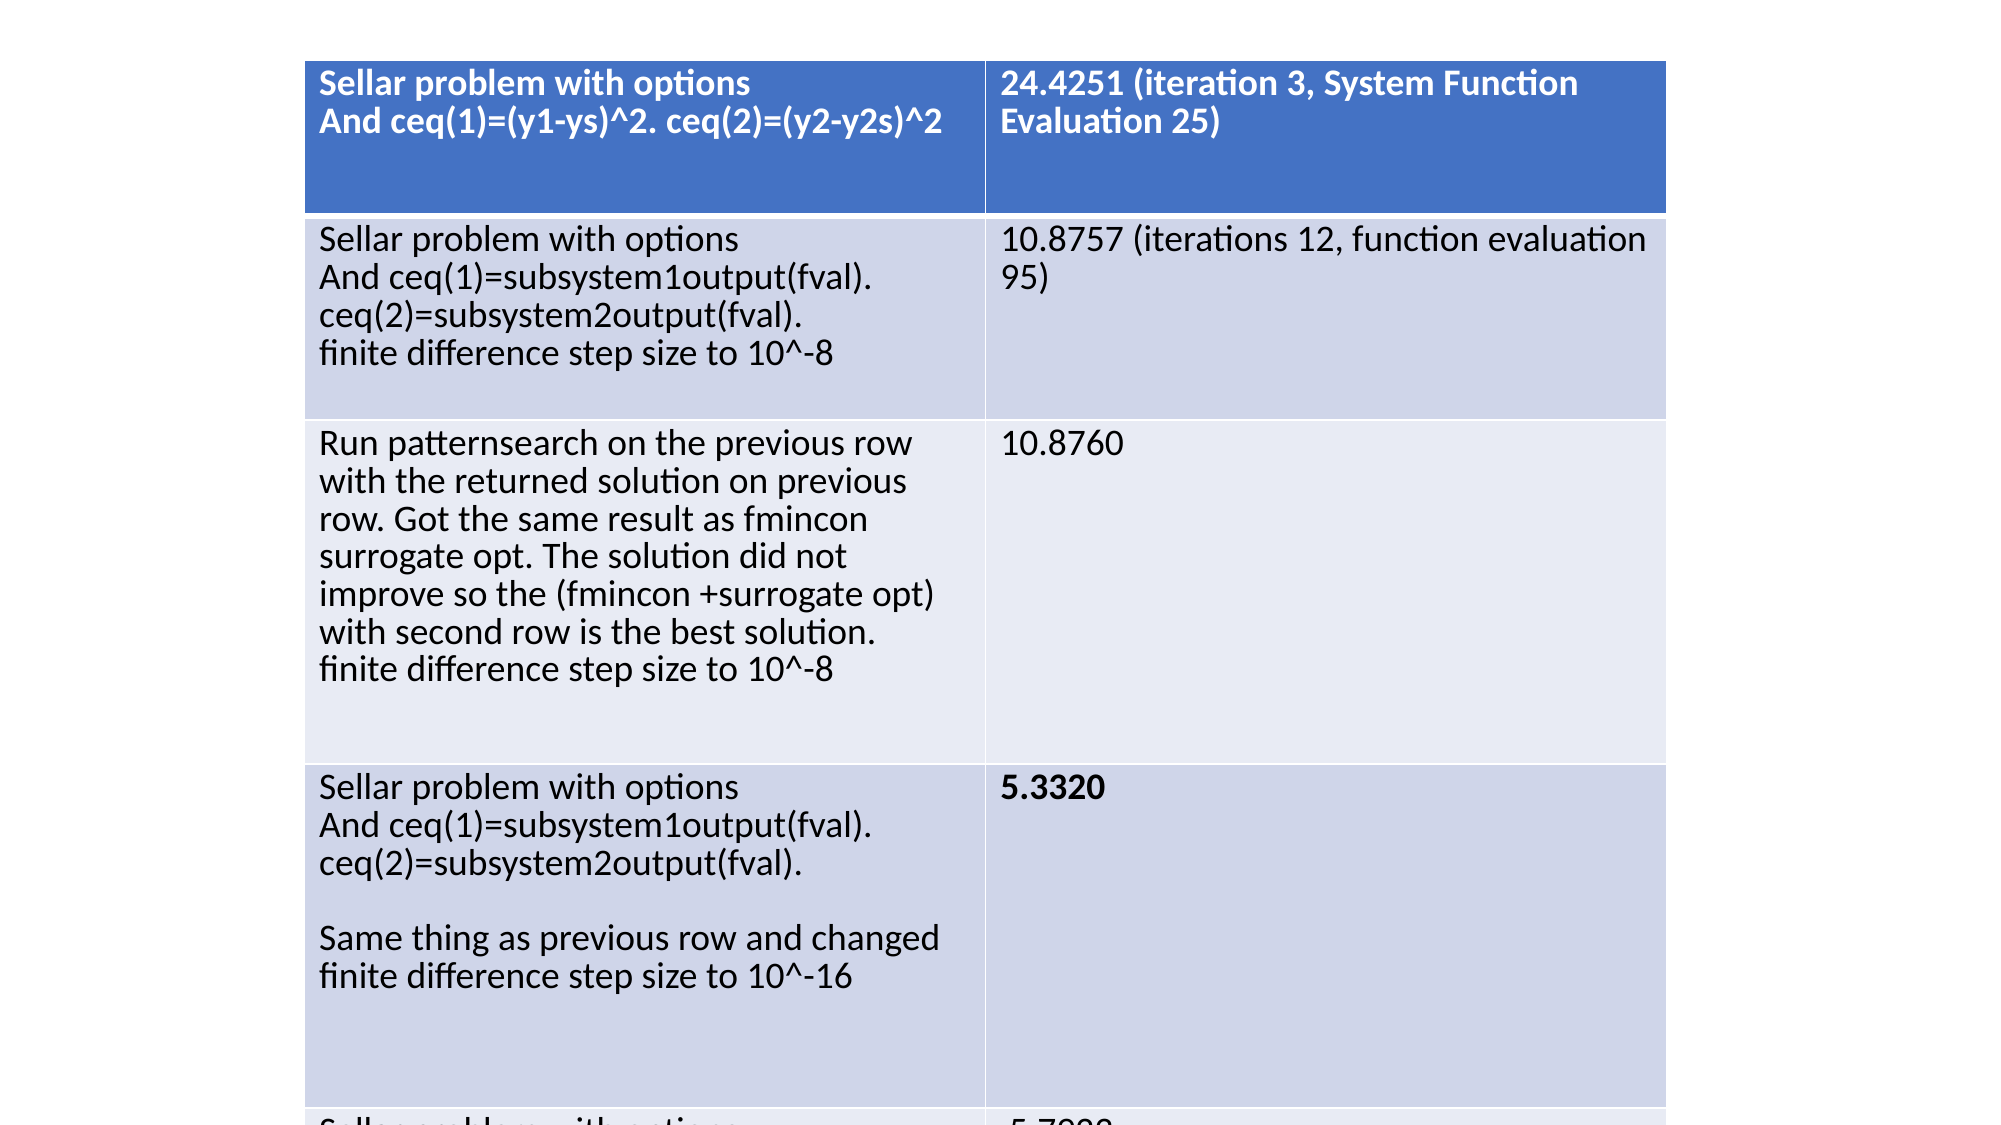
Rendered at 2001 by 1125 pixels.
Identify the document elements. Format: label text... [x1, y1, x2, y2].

table_header 24.4251 (iteration 3, System Function Evaluation 25) [986, 61, 1666, 213]
table_cell Sellar problem with options And ceq(1)=(y1-y1s)^2 ceq(2)=(y2-y2s)^2 Same thing as previous row and changed finite difference step size to 10^-16 [305, 1109, 985, 1125]
table_cell 5.7923 [986, 1109, 1666, 1125]
table_header Sellar problem with options And ceq(1)=(y1-ys)^2. ceq(2)=(y2-y2s)^2 [305, 61, 985, 213]
table_cell Sellar problem with options And ceq(1)=subsystem1output(fval). ceq(2)=subsystem2output(fval). Same thing as previous row and changed finite difference step size to 10^-16 [305, 765, 985, 1107]
table_cell 5.3320 [986, 765, 1666, 1107]
table_cell Run patternsearch on the previous row with the returned solution on previous row. Got the same result as fmincon surrogate opt. The solution did not improve so the (fmincon +surrogate opt) with second row is the best solution. finite difference step size to 10^-8 [305, 421, 985, 763]
table_cell 10.8757 (iterations 12, function evaluation 95) [986, 219, 1666, 419]
table_cell Sellar problem with options And ceq(1)=subsystem1output(fval). ceq(2)=subsystem2output(fval). finite difference step size to 10^-8 [305, 219, 985, 419]
table_cell 10.8760 [986, 421, 1666, 763]
